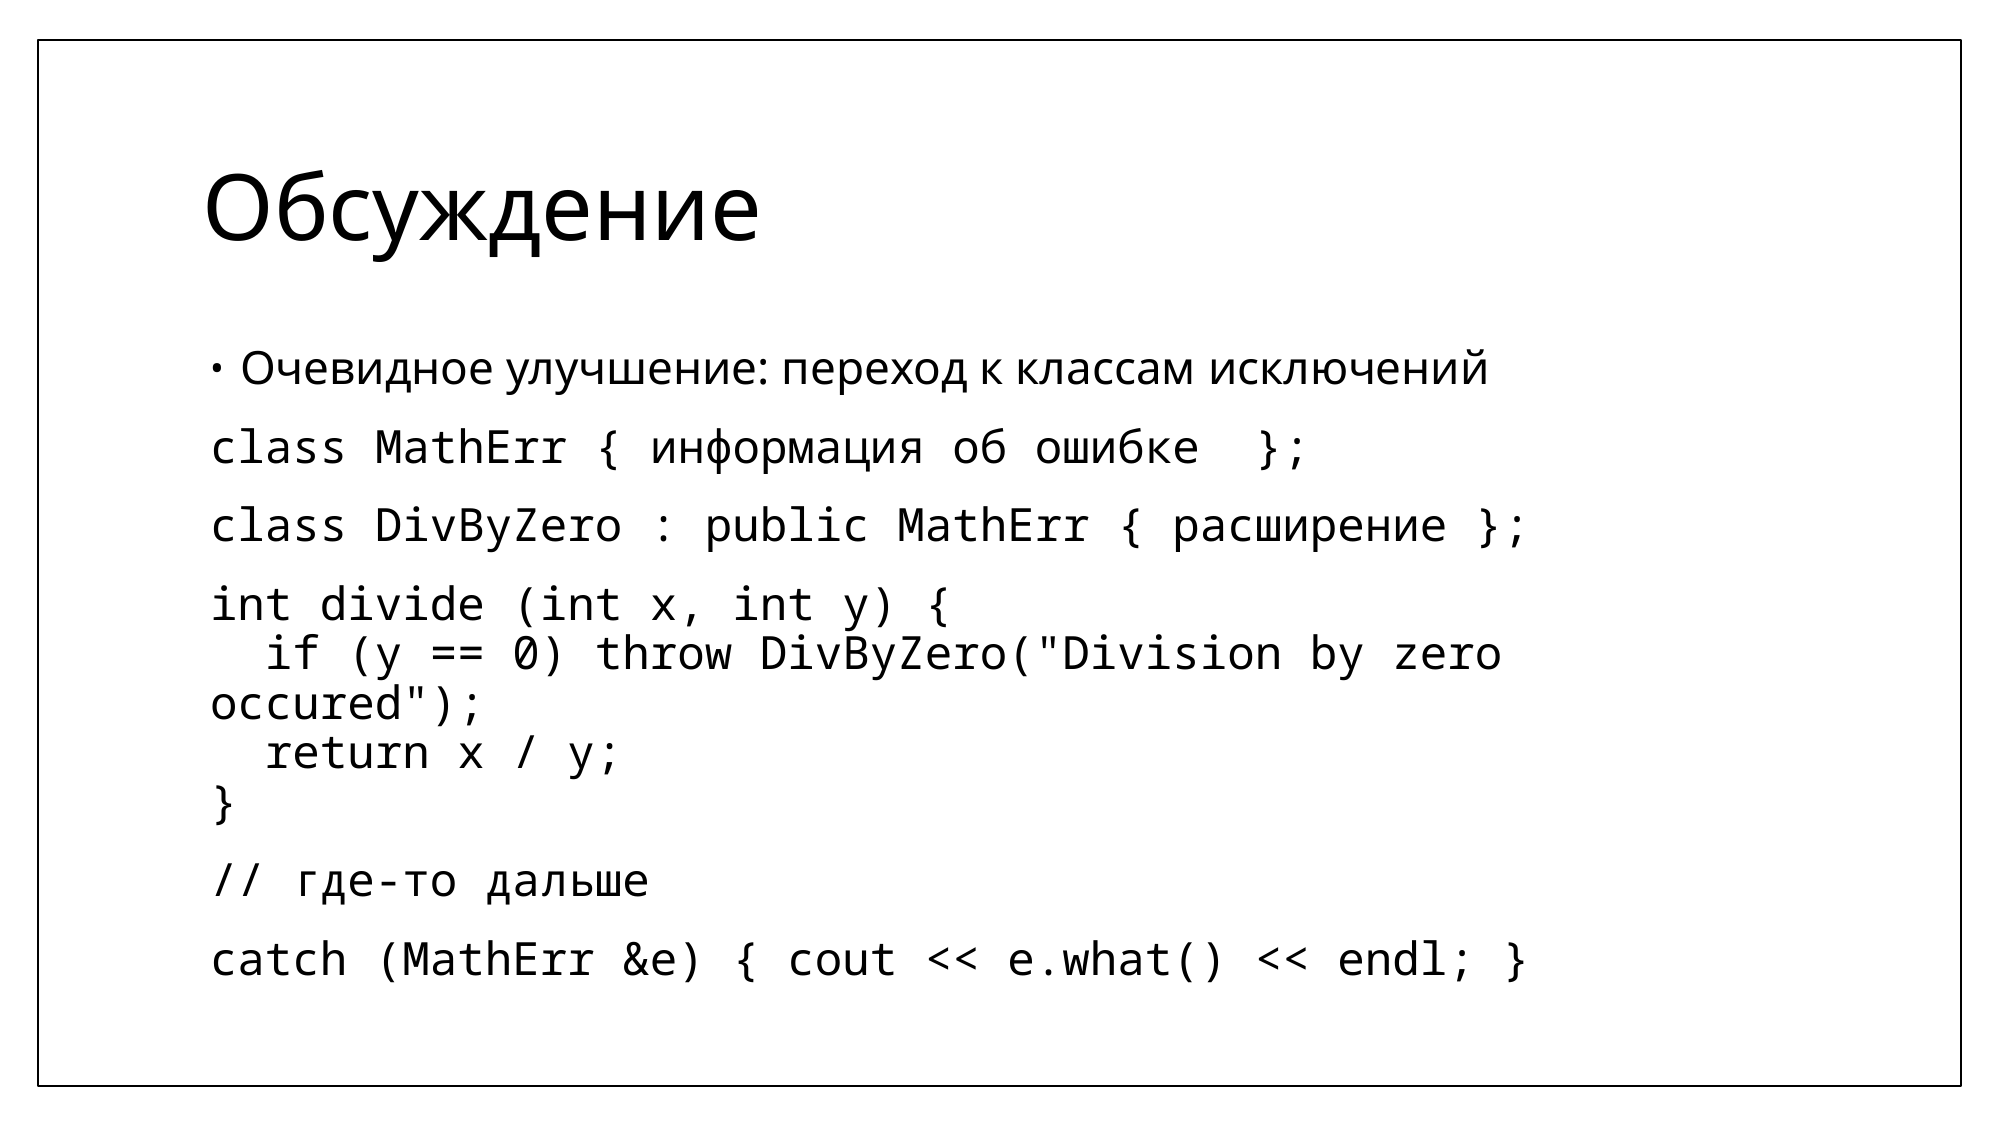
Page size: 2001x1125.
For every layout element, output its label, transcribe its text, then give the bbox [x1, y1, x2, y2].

title Обсуждение [187, 99, 1808, 323]
list Очевидное улучшение: переход к классам исключений class MathErr { информация об ошибке }; class DivByZero : public MathErr { расширение }; int divide (int x, int y) { if (y == 0) throw DivByZero("Division by zero occured"); return x / y; } // где-то дальше catch (MathErr &e) { cout << e.what() << endl; } [187, 337, 1808, 1000]
